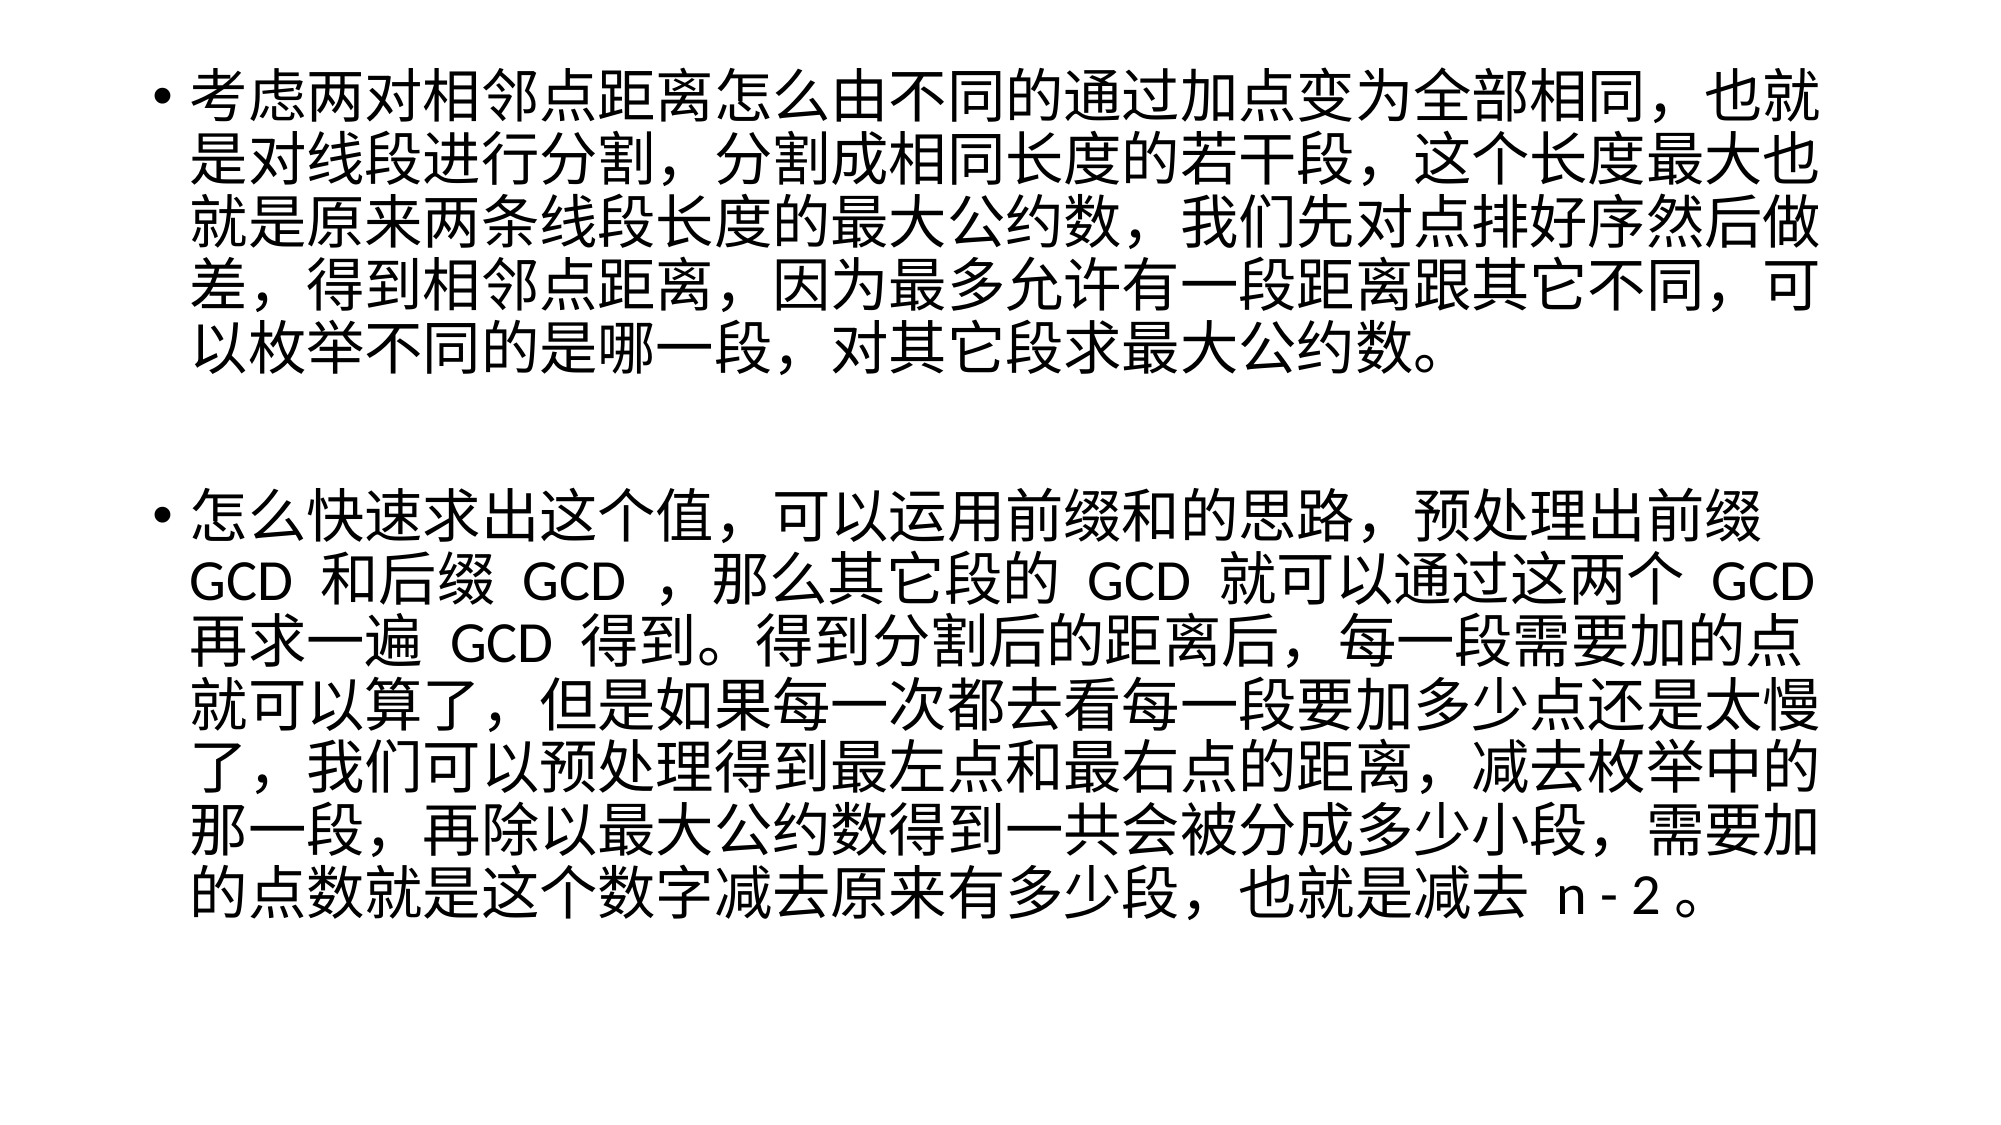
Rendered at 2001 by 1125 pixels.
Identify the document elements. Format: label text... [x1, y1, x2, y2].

list 考虑两对相邻点距离怎么由不同的通过加点变为全部相同，也就是对线段进行分割，分割成相同长度的若干段，这个长度最大也就是原来两条线段长度的最大公约数，我们先对点排好序然后做差，得到相邻点距离，因为最多允许有一段距离跟其它不同，可以枚举不同的是哪一段，对其它段求最大公约数。 怎么快速求出这个值，可以运用前缀和的思路，预处理出前缀 GCD 和后缀 GCD ，那么其它段的 GCD 就可以通过这两个 GCD 再求一遍 GCD 得到。得到分割后的距离后，每一段需要加的点就可以算了，但是如果每一次都去看每一段要加多少点还是太慢了，我们可以预处理得到最左点和最右点的距离，减去枚举中的那一段，再除以最大公约数得到一共会被分成多少小段，需要加的点数就是这个数字减去原来有多少段，也就是减去 n - 2。 [137, 59, 1863, 1014]
